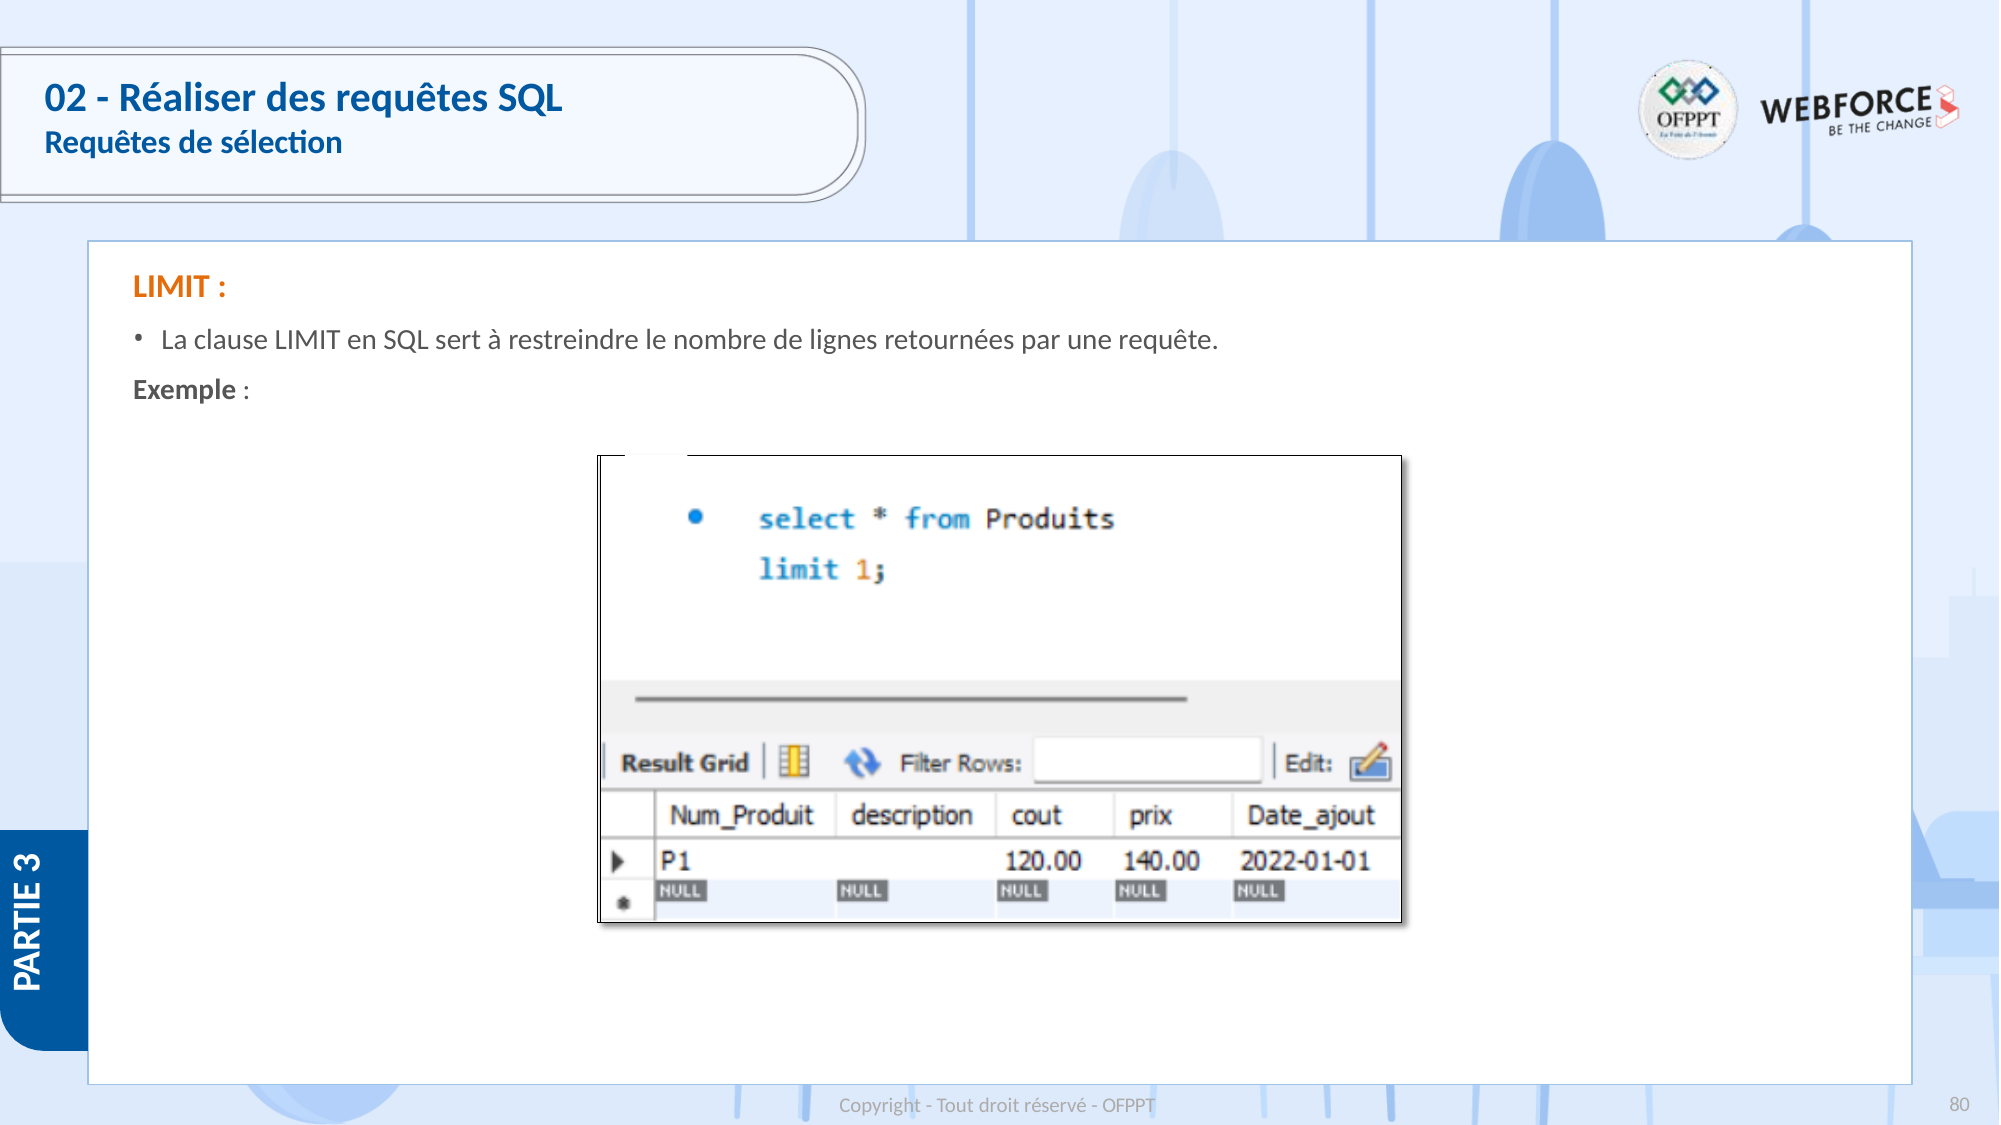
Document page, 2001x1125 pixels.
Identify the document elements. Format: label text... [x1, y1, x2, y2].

picture [600, 454, 1402, 924]
text_box PARTIE 3 [0, 830, 88, 1008]
picture [0, 0, 1999, 1125]
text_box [592, 56, 1967, 937]
footer Copyright - Tout droit réservé - OFPPT [837, 1094, 1164, 1125]
text_box LIMIT : La clause LIMIT en SQL sert à restreindre le nombre de lignes retournées par une requête. Exemple : [131, 262, 587, 406]
slide_number 80 [1943, 1094, 1990, 1125]
title 02 - Réaliser des requêtes SQL Requêtes de sélection [42, 67, 587, 258]
